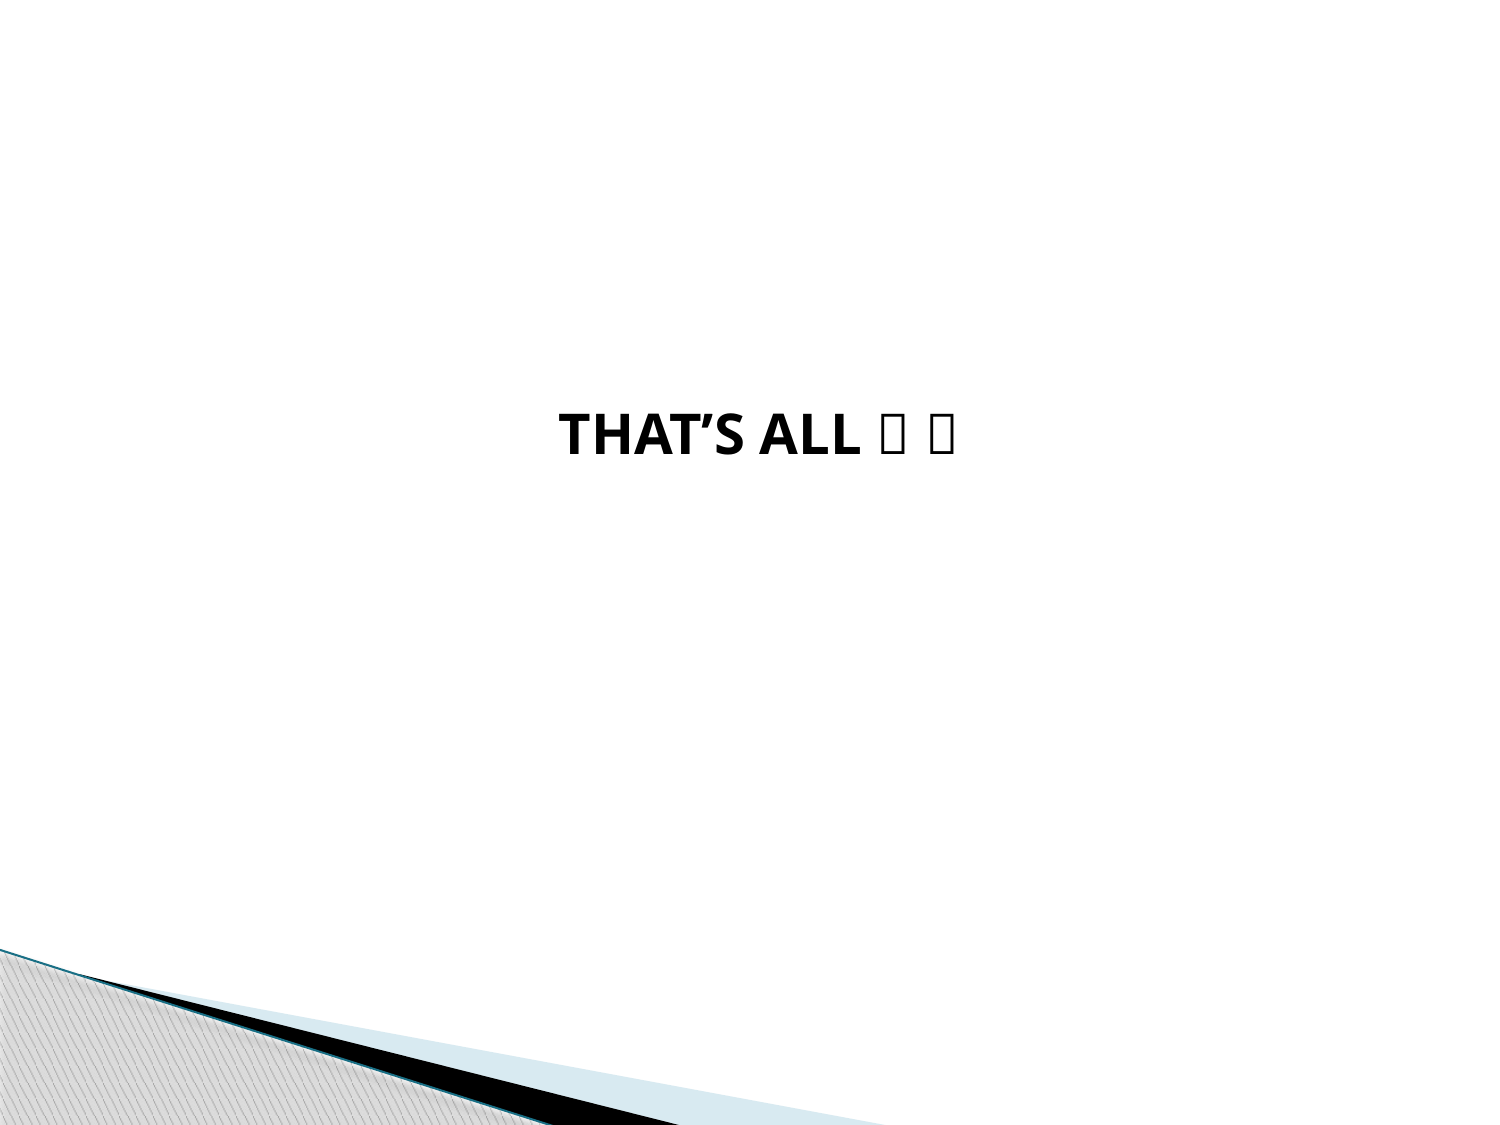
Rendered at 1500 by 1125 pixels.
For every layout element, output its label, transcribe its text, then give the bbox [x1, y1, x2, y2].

list THAT’S ALL   [75, 87, 1425, 986]
